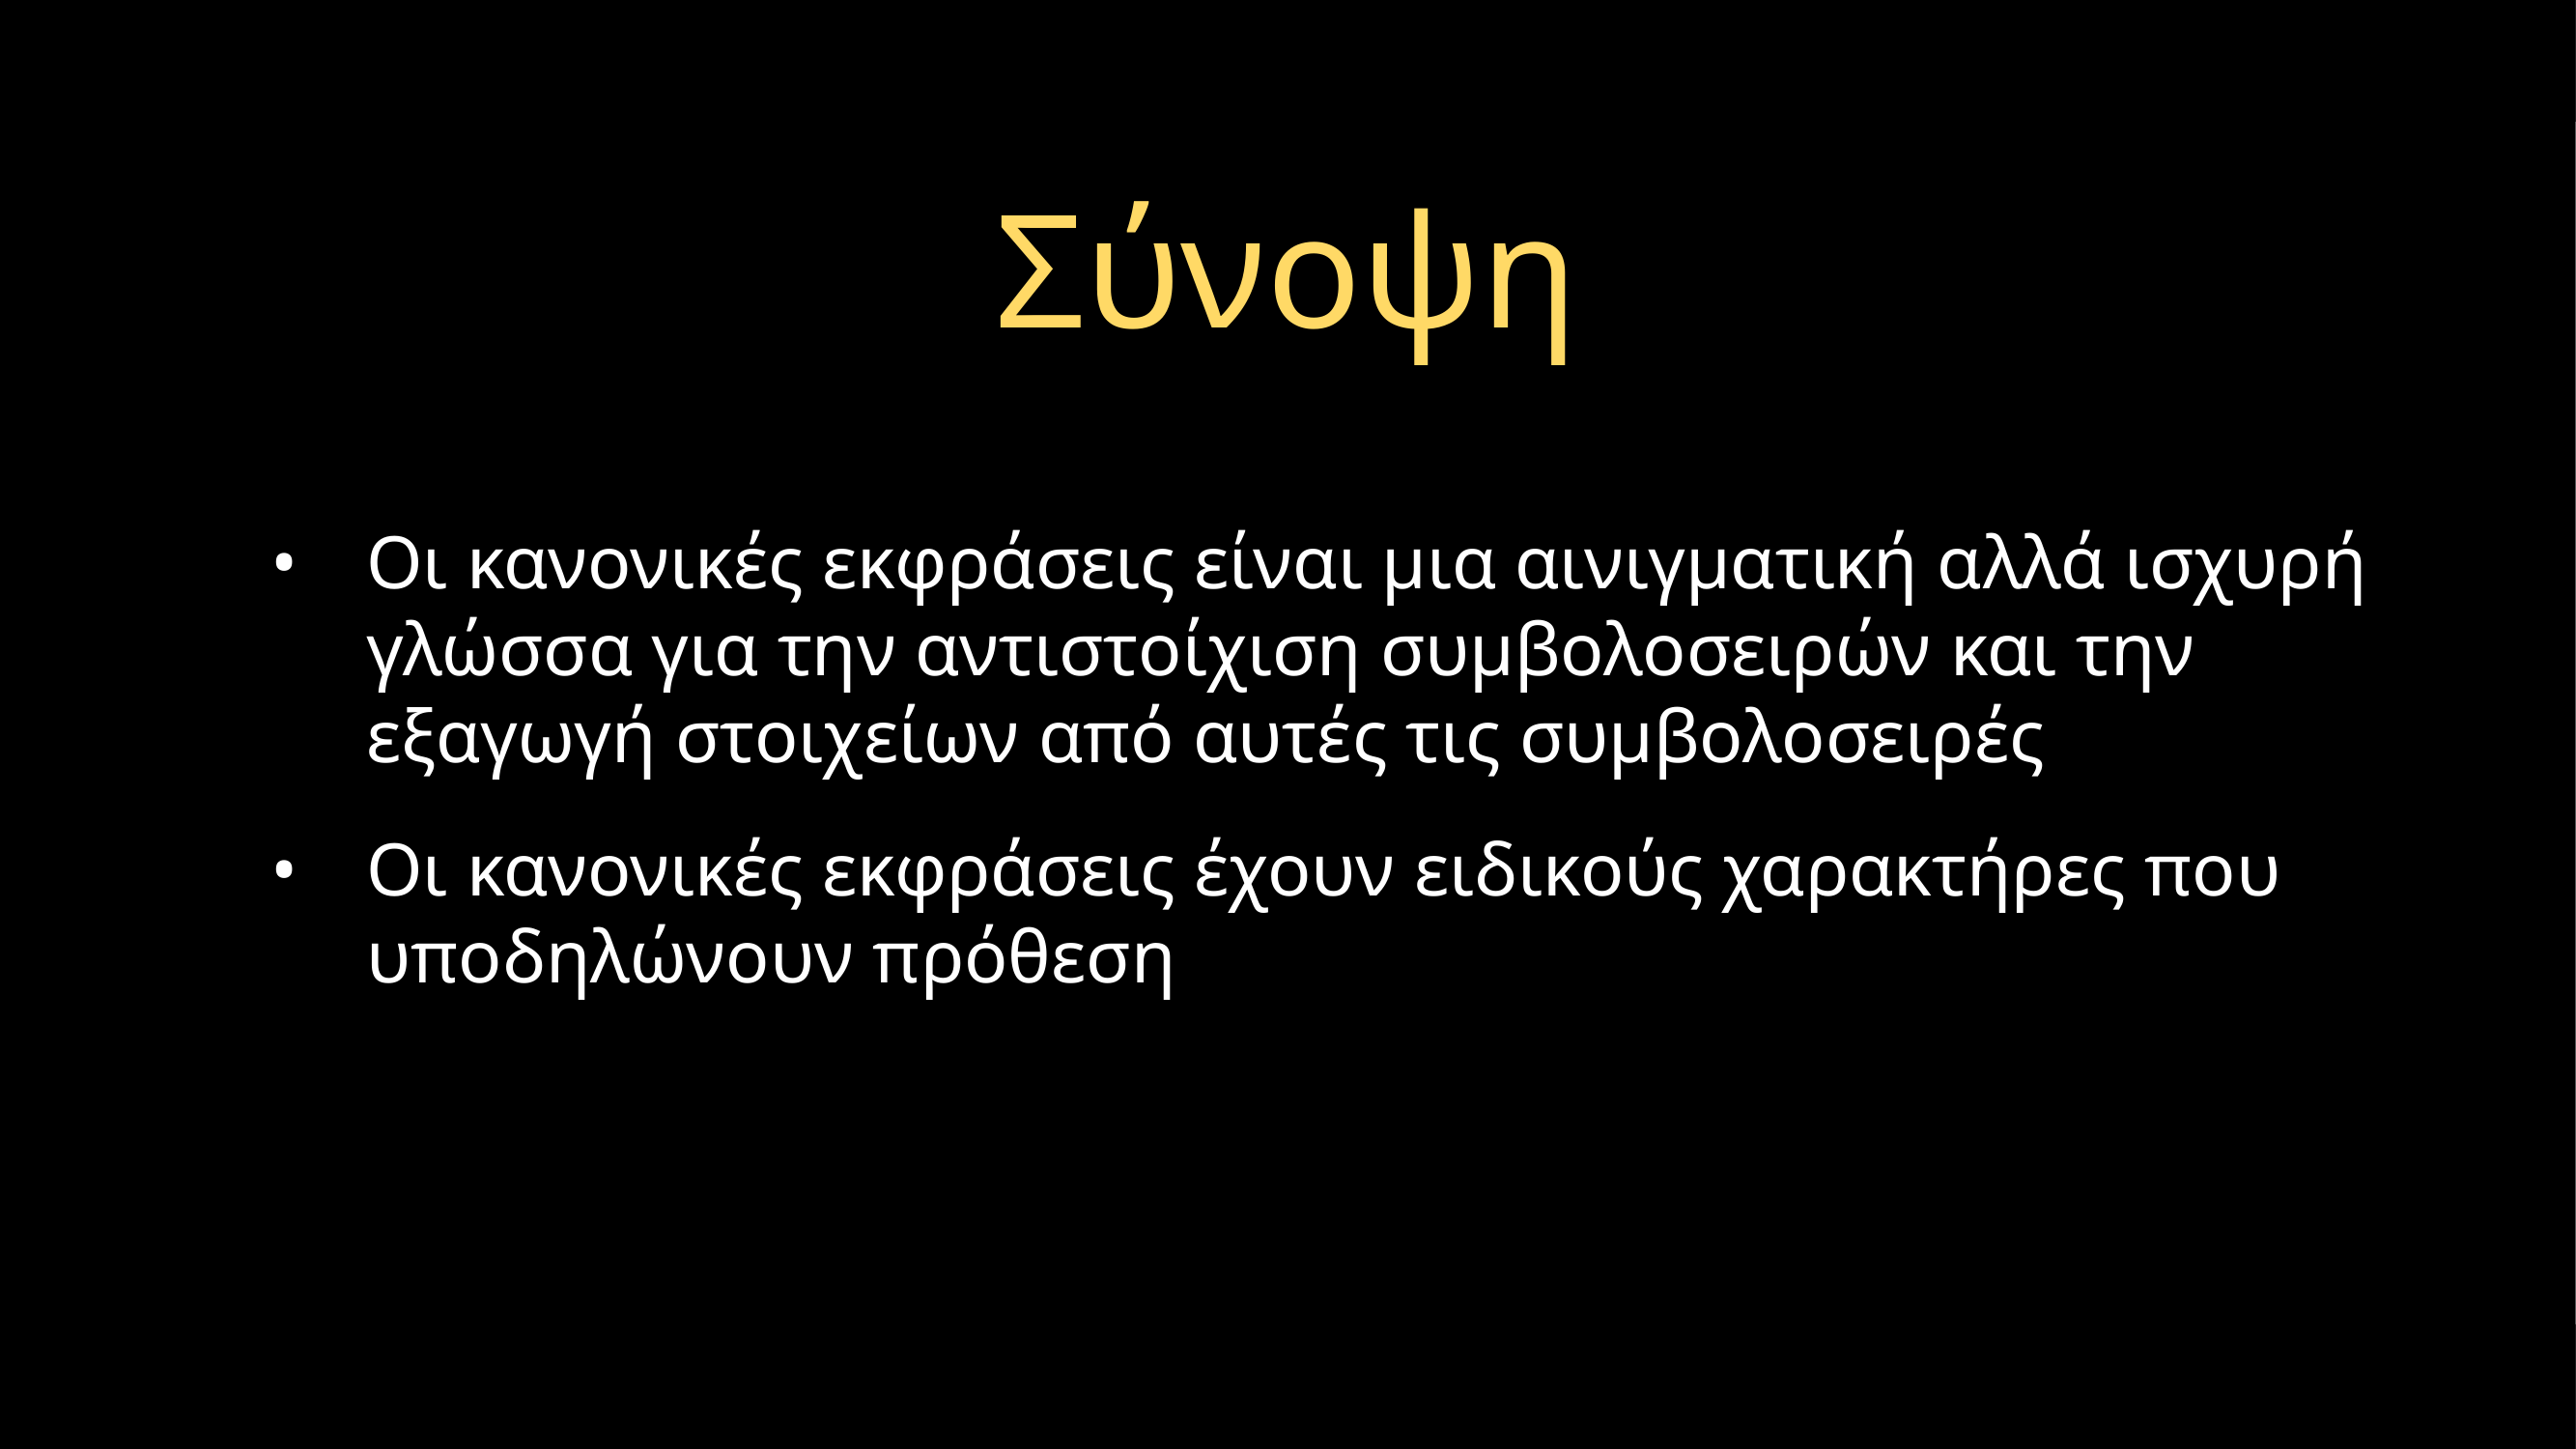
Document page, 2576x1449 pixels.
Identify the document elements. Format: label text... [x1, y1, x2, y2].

list Οι κανονικές εκφράσεις είναι μια αινιγματική αλλά ισχυρή γλώσσα για την αντιστοίχιση συμβολοσειρών και την εξαγωγή στοιχείων από αυτές τις συμβολοσειρές Οι κανονικές εκφράσεις έχουν ειδικούς χαρακτήρες που υποδηλώνουν πρόθεση [183, 412, 2391, 1102]
title Σύνοψη [183, 128, 2391, 403]
